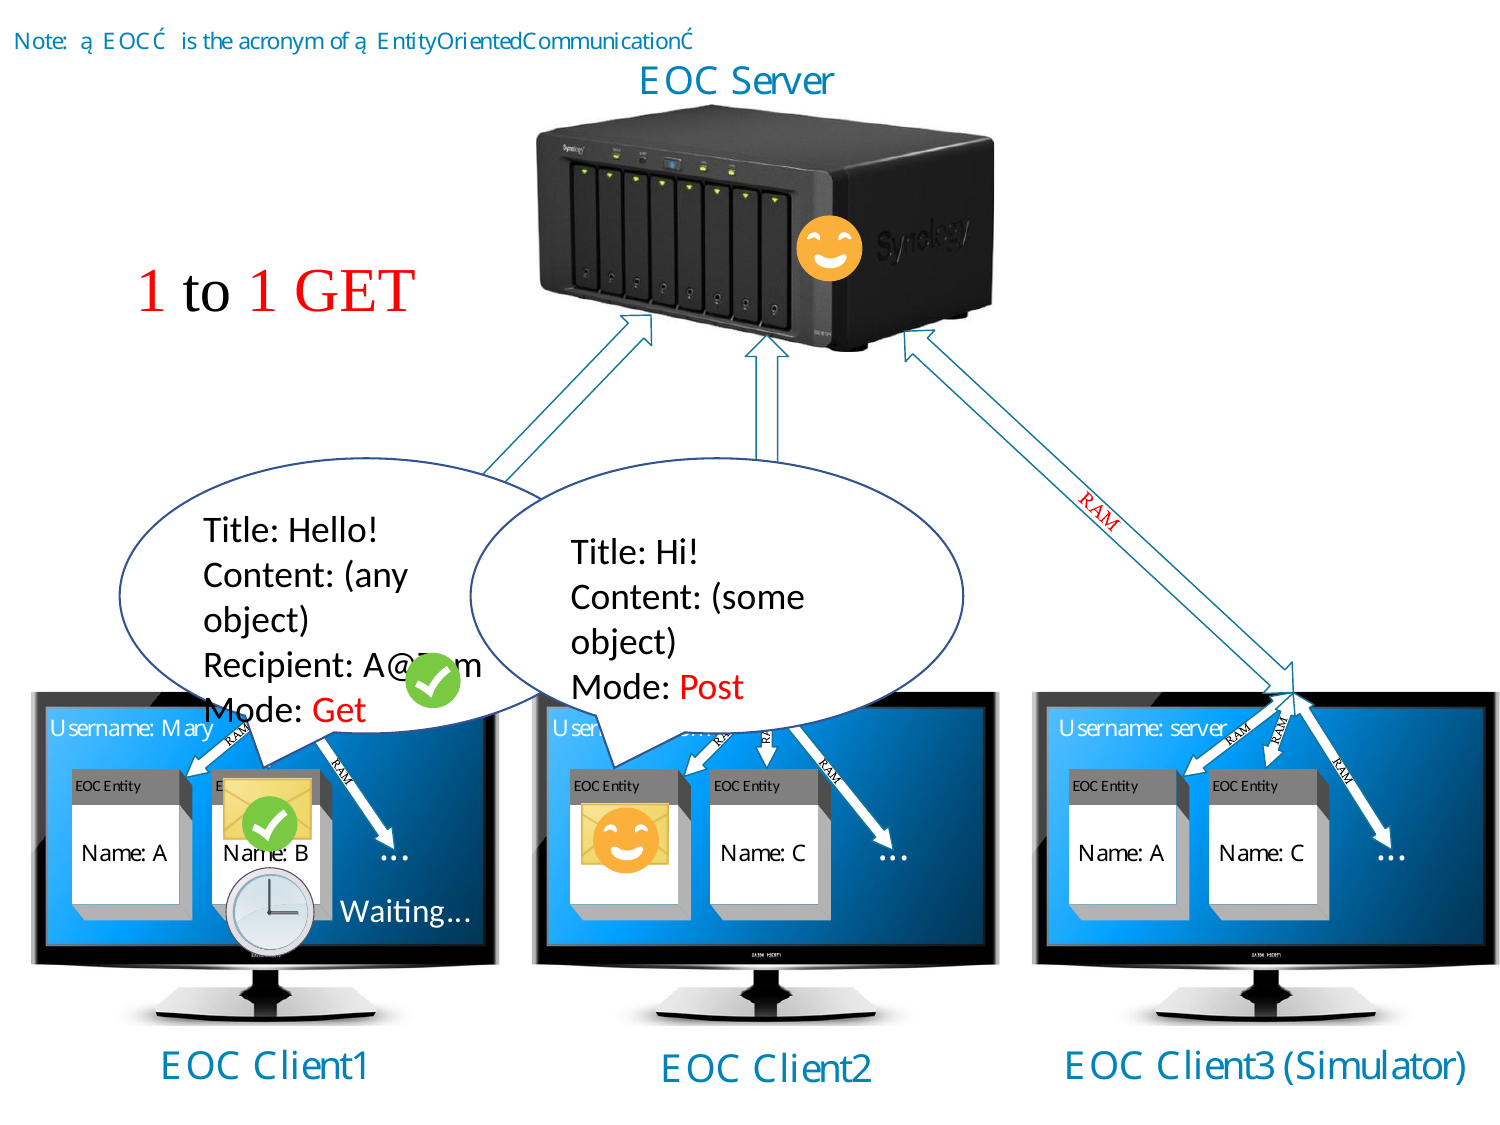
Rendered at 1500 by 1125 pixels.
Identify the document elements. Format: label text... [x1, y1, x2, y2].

picture [793, 212, 863, 282]
text_box Title: Hello! Content: (any object) Recipient: A@Tom Mode: Get [188, 497, 537, 738]
picture [222, 864, 489, 957]
text_box [118, 499, 188, 693]
picture [581, 803, 669, 874]
text_box [192, 457, 541, 500]
text_box [469, 457, 924, 701]
text_box [931, 526, 965, 666]
text_box [251, 738, 326, 770]
picture [400, 648, 461, 709]
text_box Title: Hi! Content: (some object) Mode: Post [555, 520, 931, 715]
text_box 1 to 1 GET [121, 241, 431, 332]
text_box [590, 715, 844, 770]
picture [223, 778, 312, 852]
